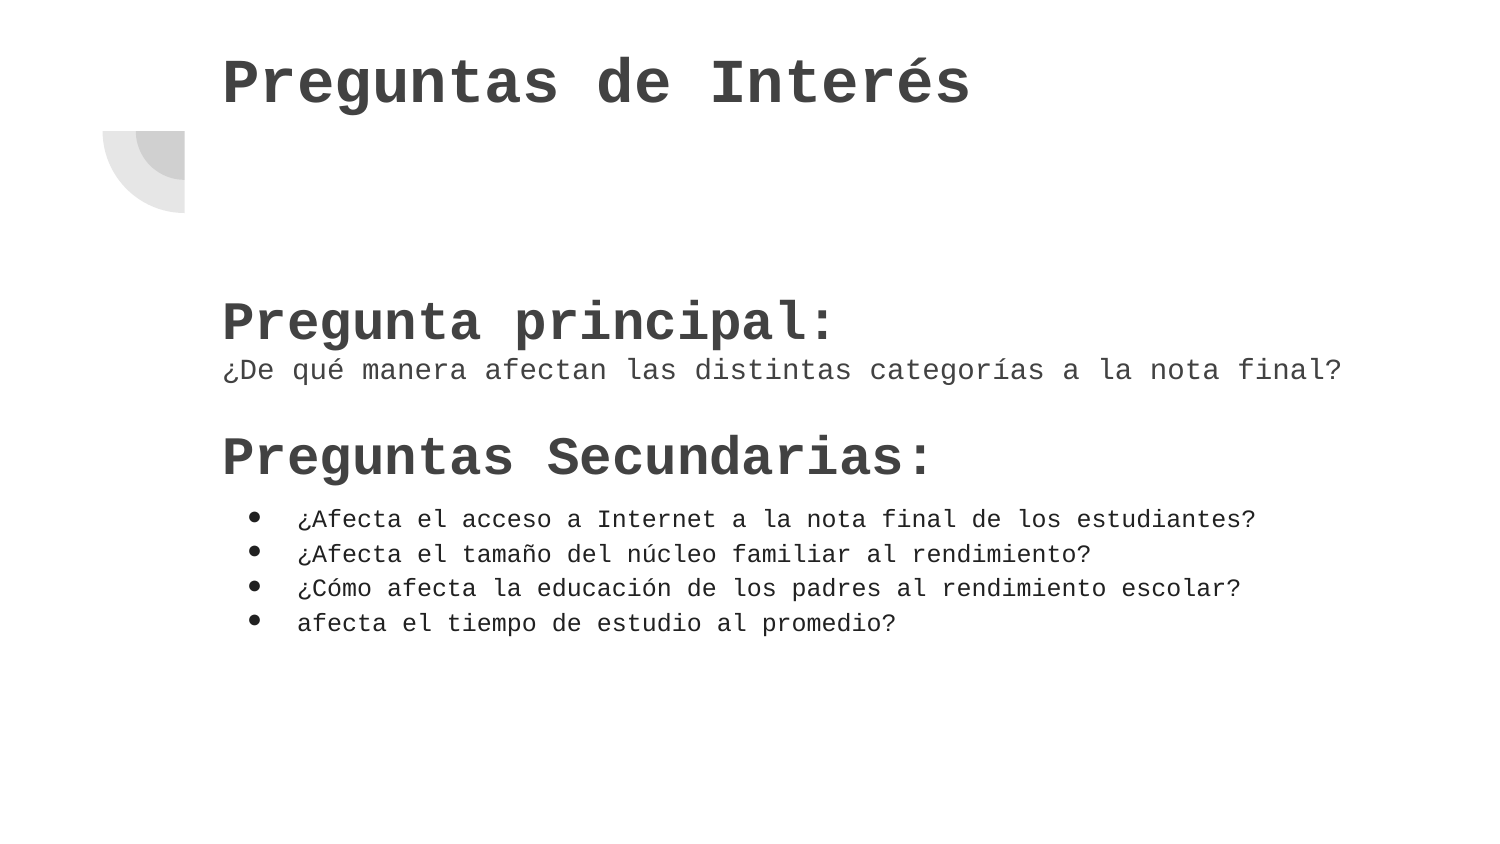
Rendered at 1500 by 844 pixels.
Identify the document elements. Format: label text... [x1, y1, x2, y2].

title Preguntas de Interés [207, 24, 1361, 189]
list Pregunta principal: ¿De qué manera afectan las distintas categorías a la nota final? Preguntas Secundarias: ¿Afecta el acceso a Internet a la nota final de los estudiantes? ¿Afecta el tamaño del núcleo familiar al rendimiento? ¿Cómo afecta la educación de los padres al rendimiento escolar? afecta el tiempo de estudio al promedio? [207, 270, 1361, 688]
